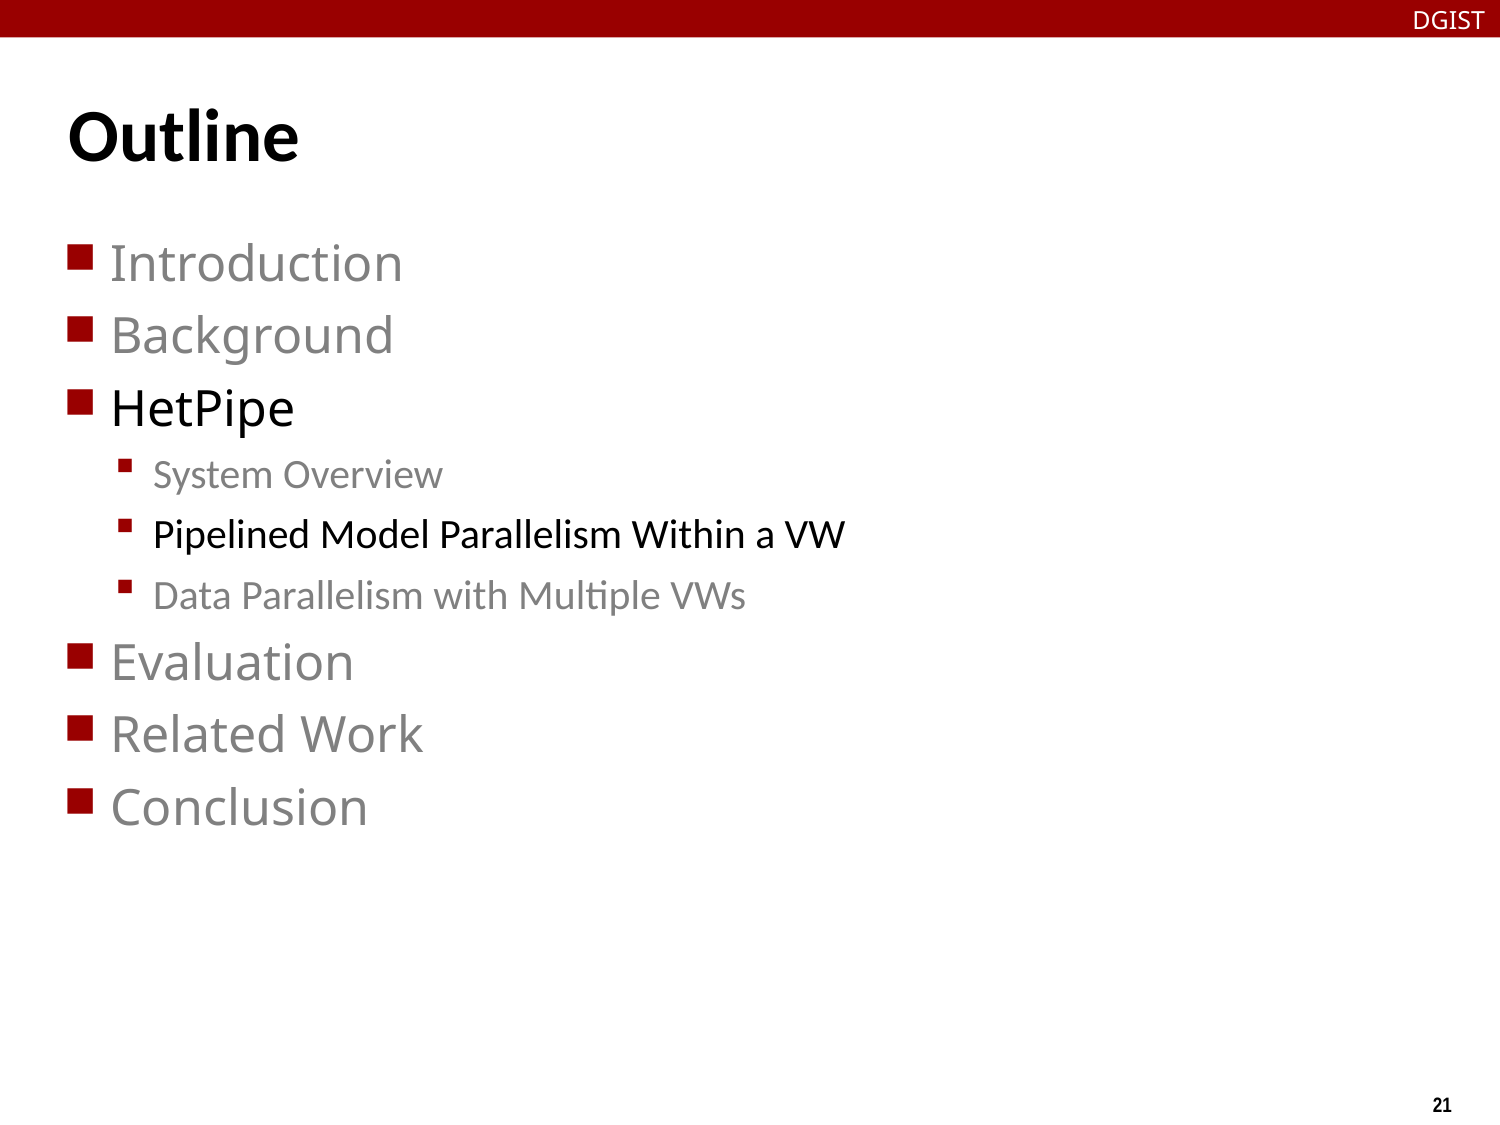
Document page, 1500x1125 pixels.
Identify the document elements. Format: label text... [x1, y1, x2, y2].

text_box [0, 0, 1500, 38]
list Introduction Background HetPipe System Overview Pipelined Model Parallelism Within a VW Data Parallelism with Multiple VWs Evaluation Related Work Conclusion [62, 224, 1438, 1047]
text_box DGIST [1412, 4, 1500, 34]
title Outline [62, 41, 1438, 222]
